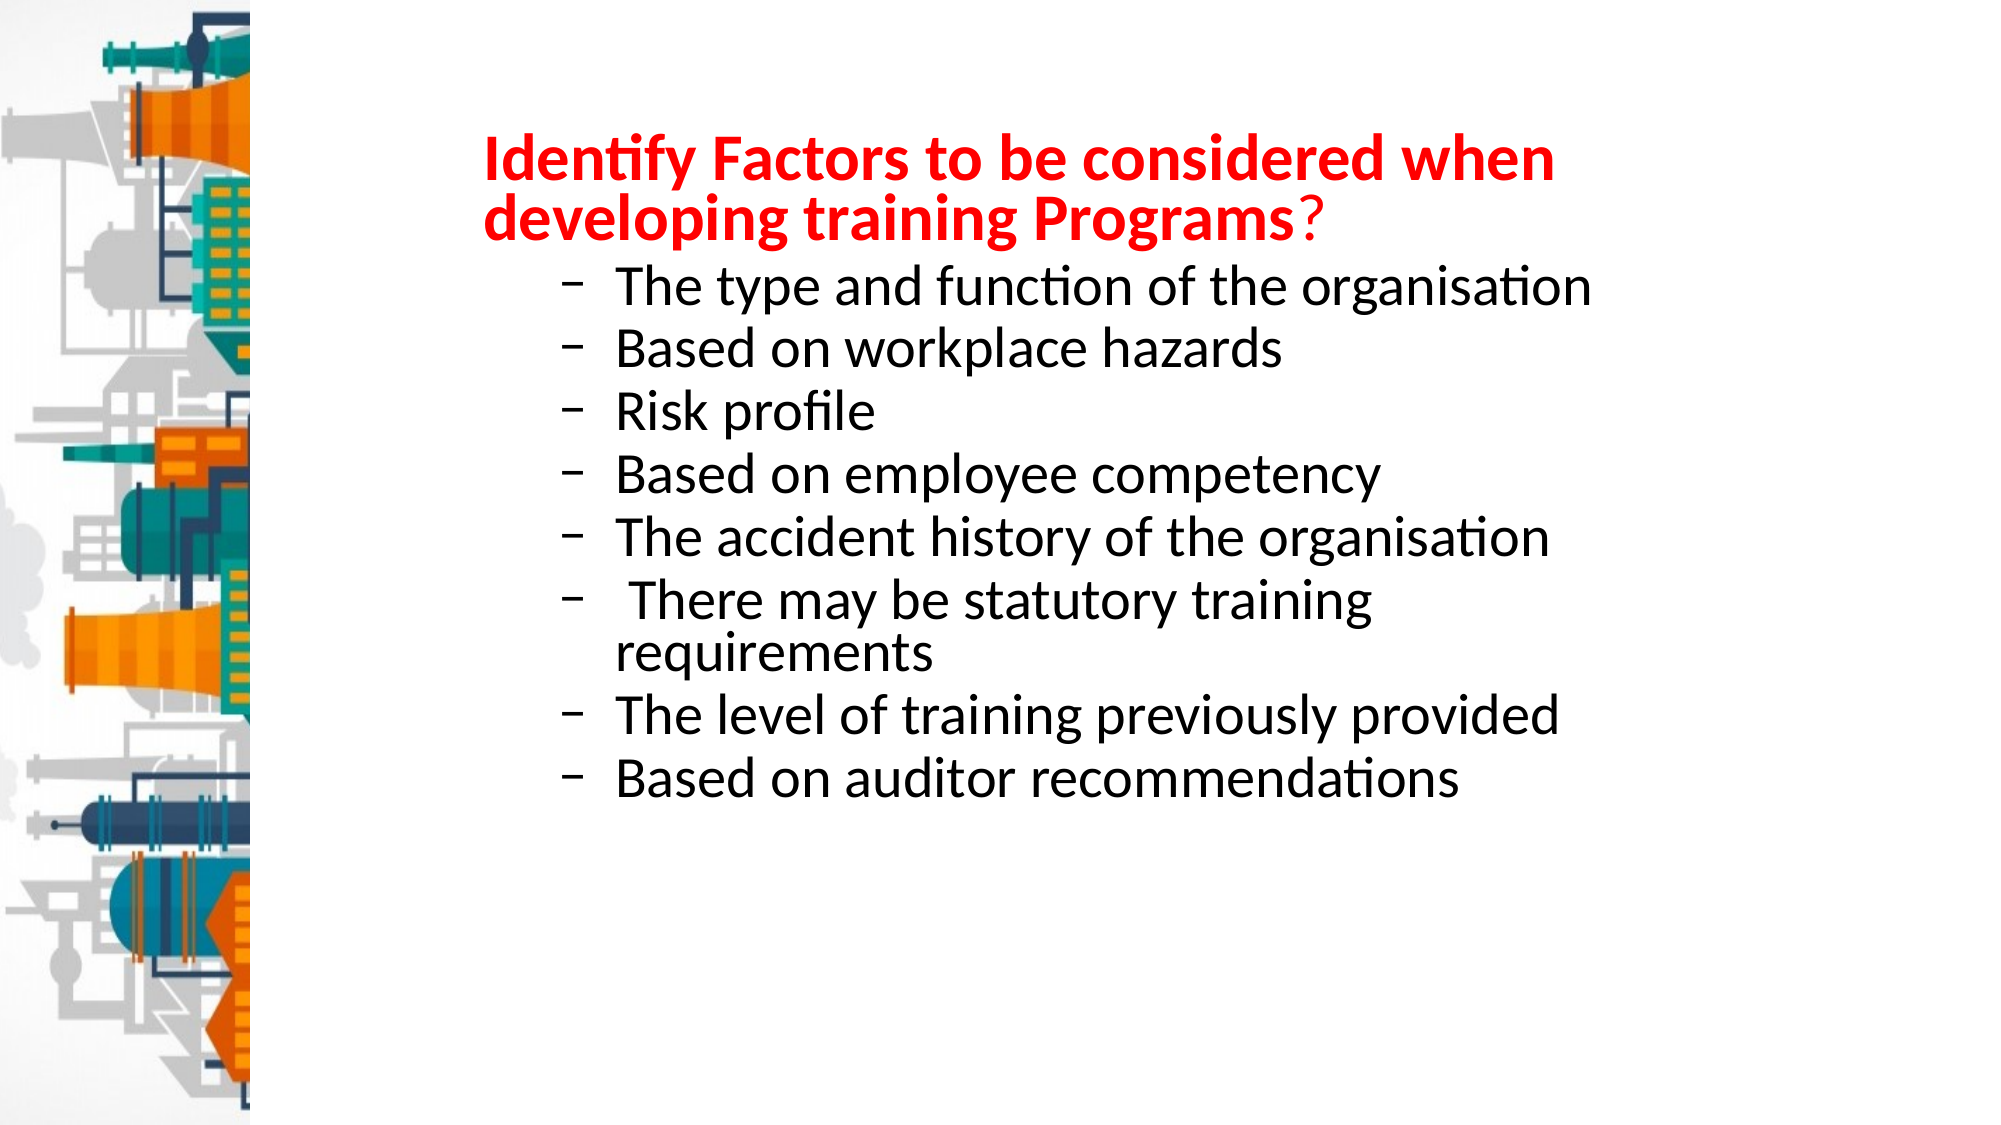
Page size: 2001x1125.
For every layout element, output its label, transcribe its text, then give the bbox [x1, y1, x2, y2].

list Identify Factors to be considered when developing training Programs? The type and function of the organisation Based on workplace hazards Risk profile Based on employee competency The accident history of the organisation There may be statutory training requirements The level of training previously provided Based on auditor recommendations [468, 125, 1638, 878]
picture [0, 0, 250, 1125]
